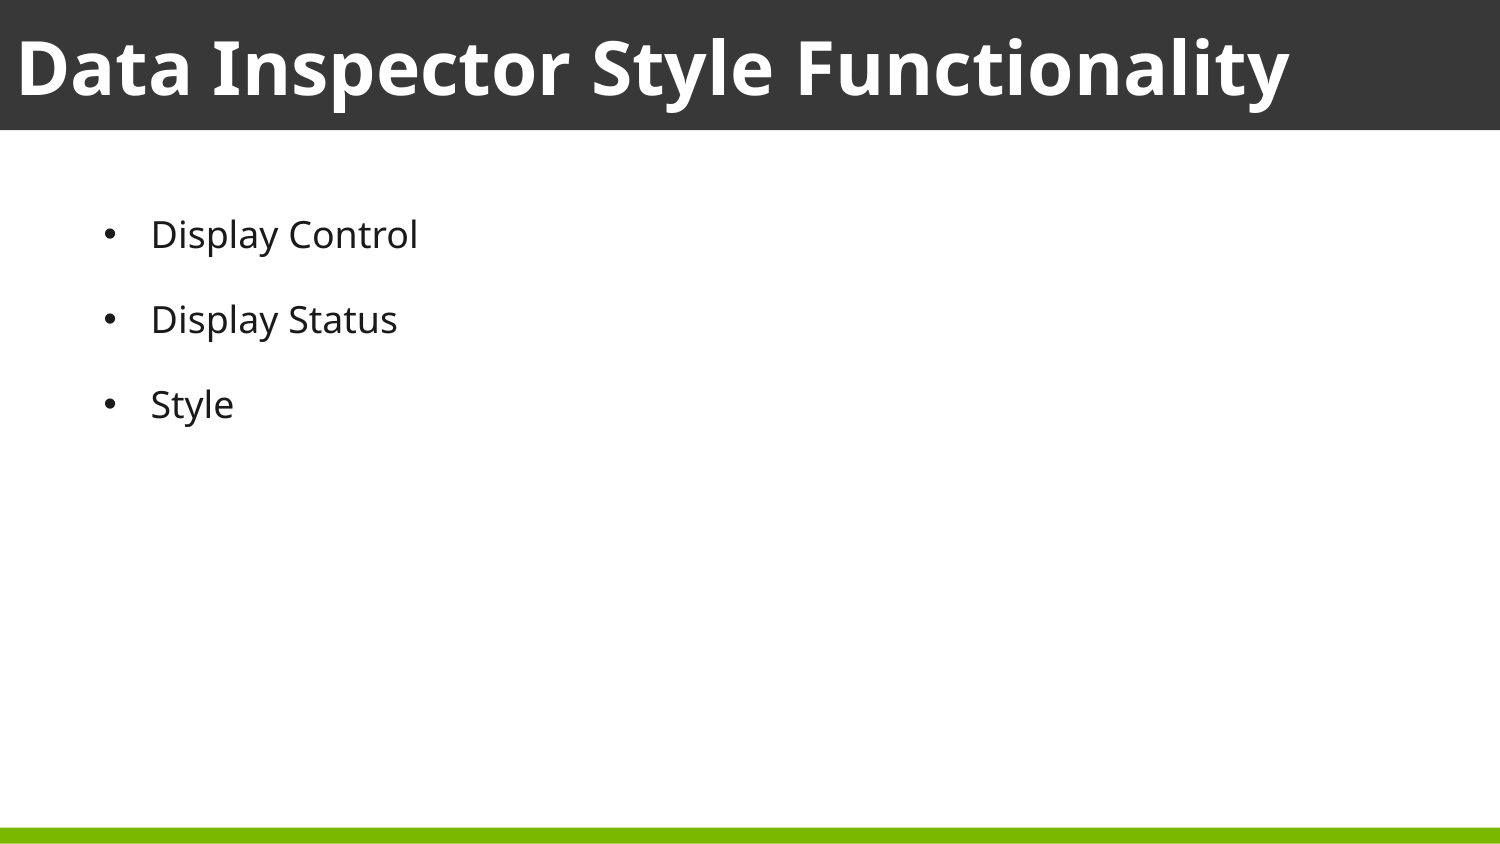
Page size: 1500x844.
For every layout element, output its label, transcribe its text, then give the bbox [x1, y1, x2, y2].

list Display Control Display Status Style [51, 189, 1449, 750]
text_box Data Inspector Style Functionality [0, 0, 1500, 131]
